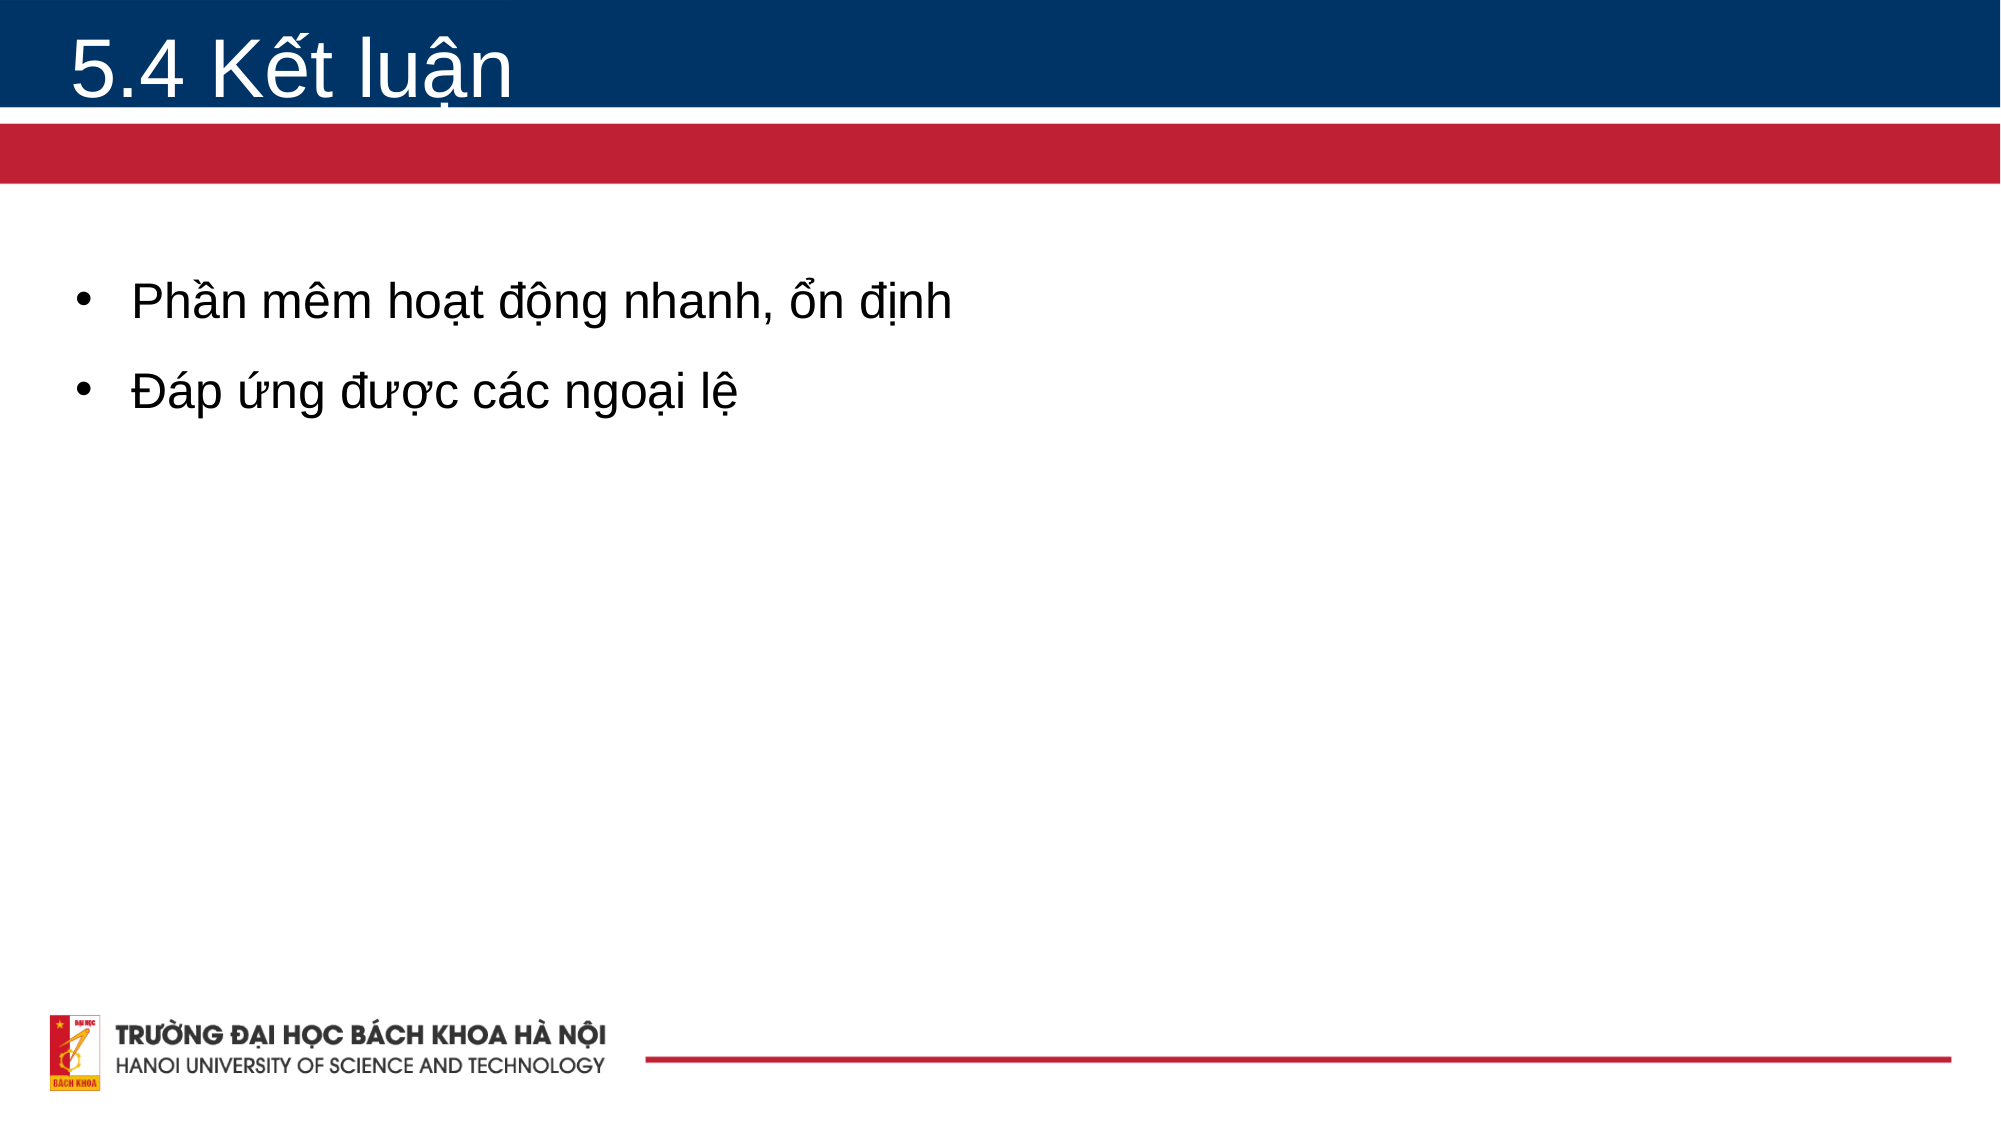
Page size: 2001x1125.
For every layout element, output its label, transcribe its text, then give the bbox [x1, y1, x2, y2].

picture [0, 0, 2001, 1125]
text_box Phần mêm hoạt động nhanh, ổn định Đáp ứng được các ngoại lệ [60, 231, 970, 426]
text_box 5.4 Kết luận [55, 18, 1945, 112]
